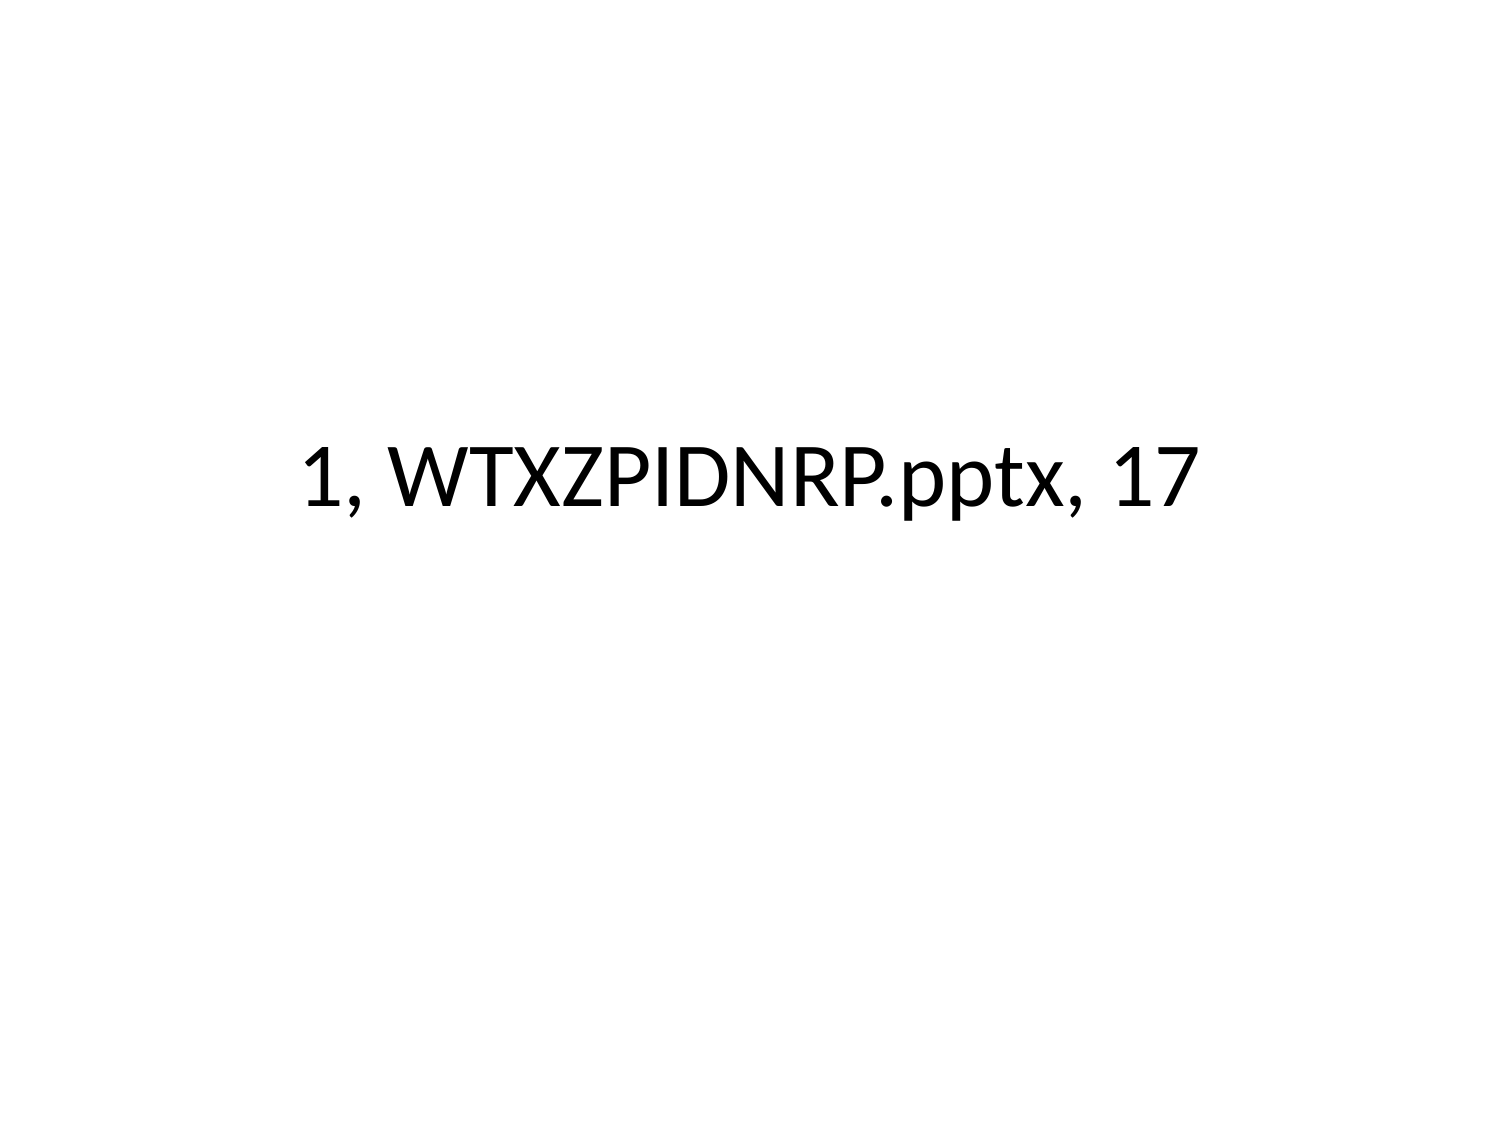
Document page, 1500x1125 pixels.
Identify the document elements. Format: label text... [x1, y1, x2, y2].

title 1, WTXZPIDNRP.pptx, 17 [112, 349, 1388, 591]
